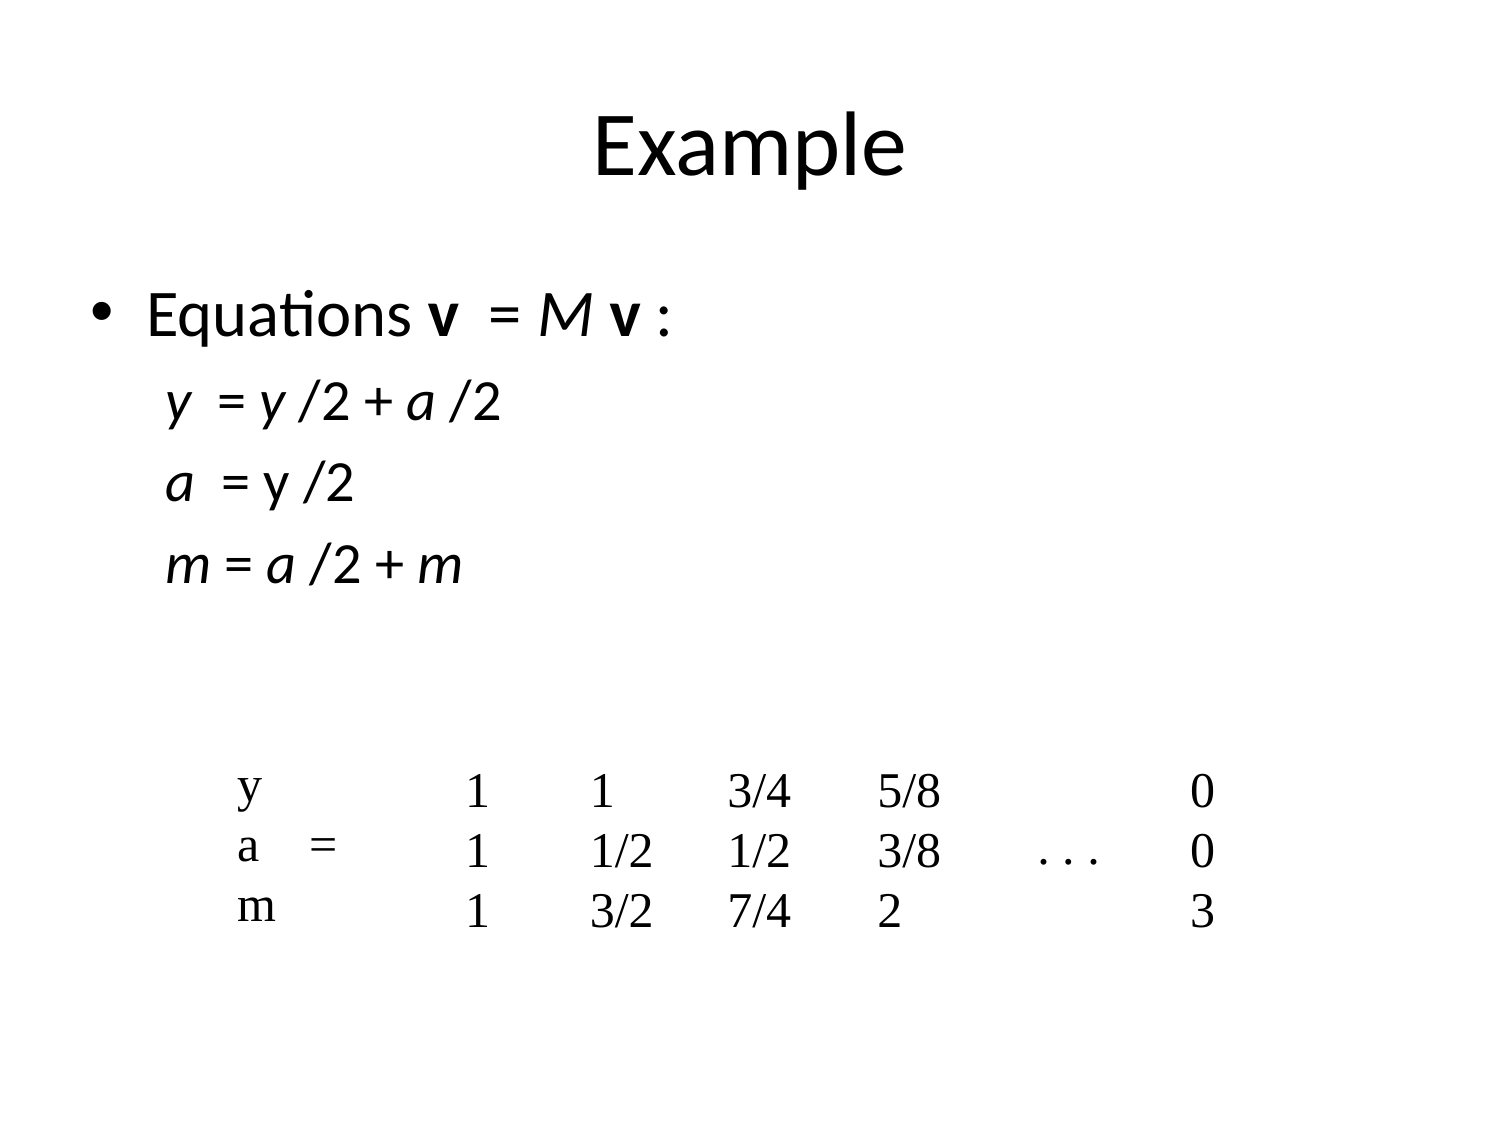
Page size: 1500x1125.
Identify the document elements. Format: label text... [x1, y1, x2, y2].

title Example [75, 45, 1425, 233]
text_box 1 1 1 [450, 749, 505, 945]
text_box 0 0 3 [1175, 749, 1230, 945]
text_box y a = m [222, 744, 353, 939]
text_box 3/4 1/2 7/4 [712, 749, 807, 945]
list Equations v = M v : y = y /2 + a /2 a = y /2 m = a /2 + m [75, 262, 1425, 1005]
text_box . . . [1022, 806, 1115, 882]
text_box 1 1/2 3/2 [575, 749, 669, 945]
text_box 5/8 3/8 2 [862, 749, 957, 945]
